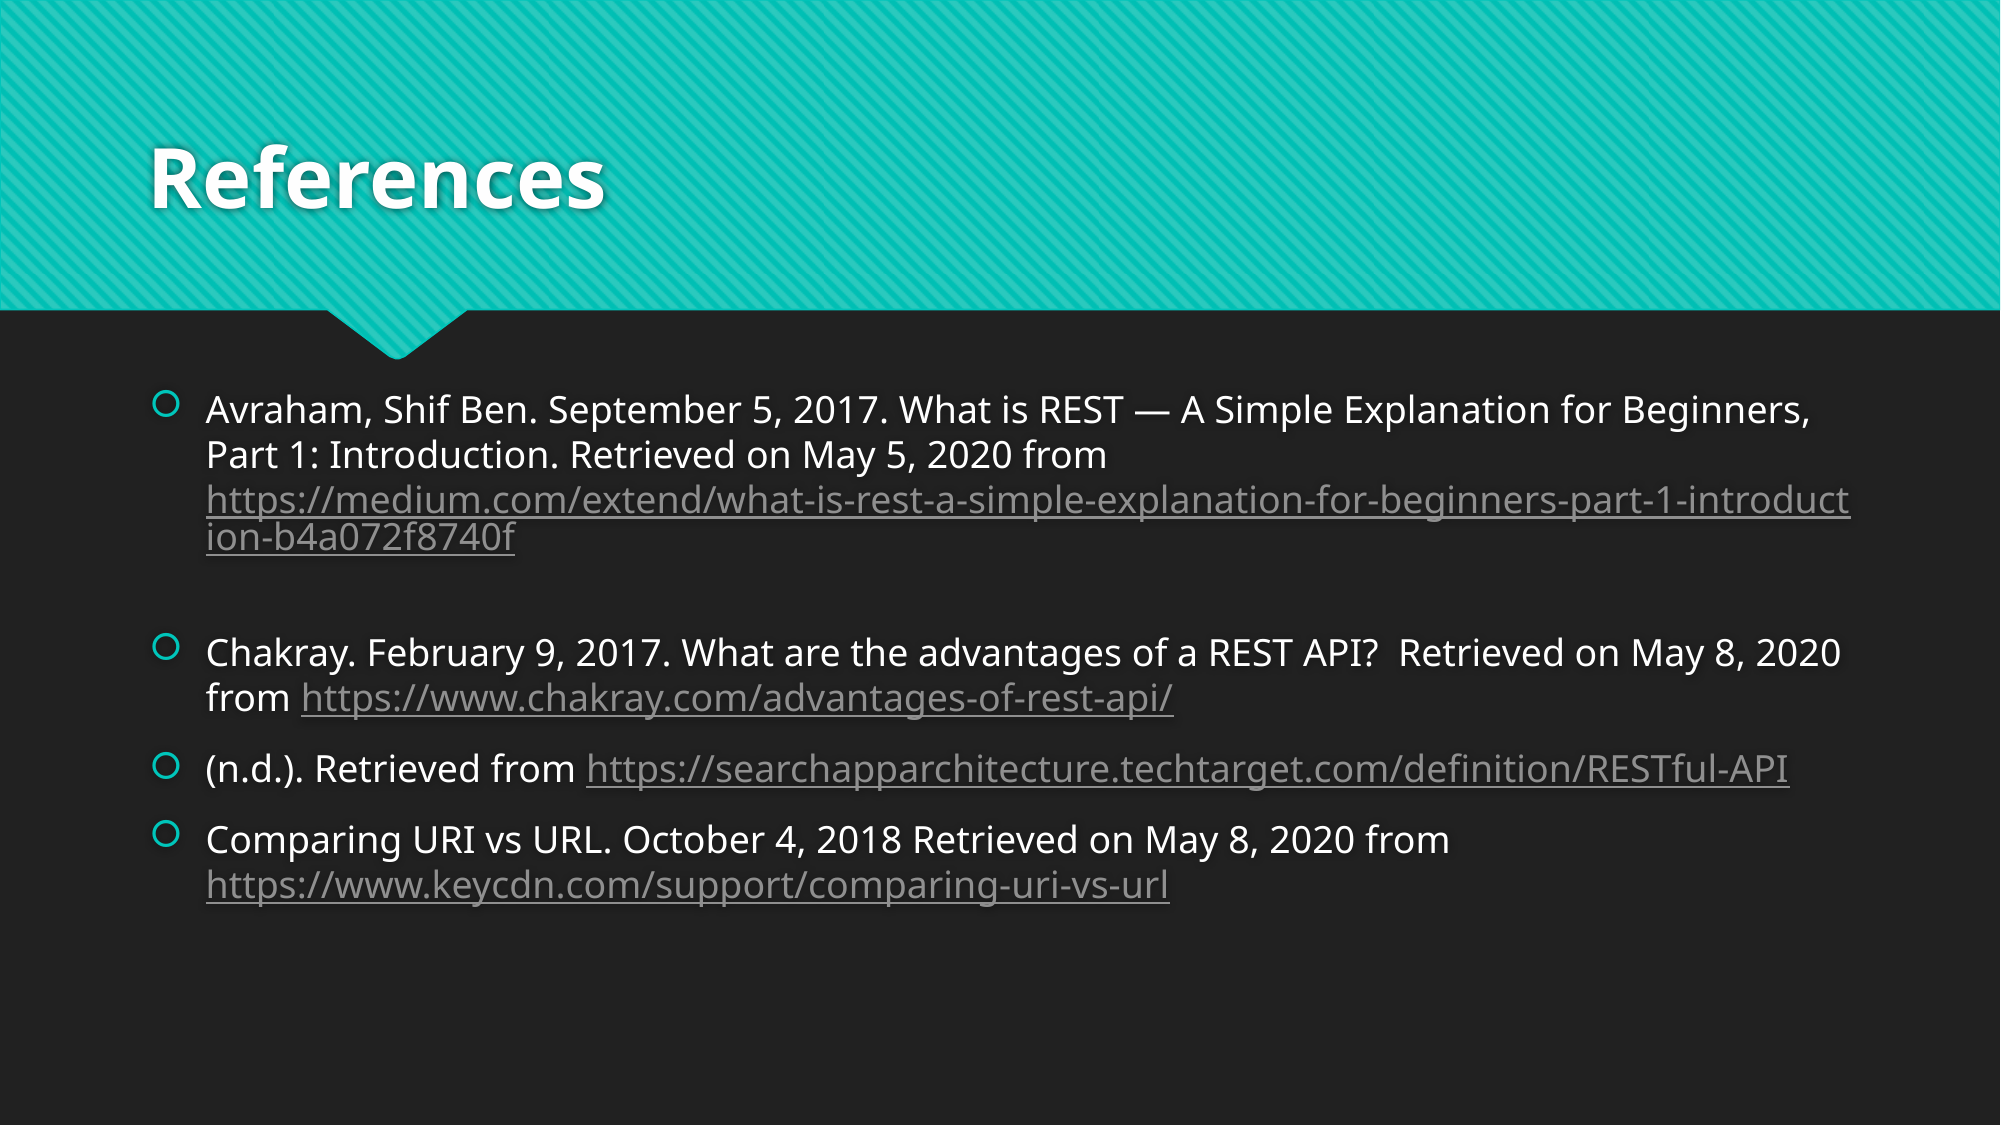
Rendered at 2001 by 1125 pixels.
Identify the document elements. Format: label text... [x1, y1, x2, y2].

title References [132, 73, 1868, 233]
list Avraham, Shif Ben. September 5, 2017. What is REST — A Simple Explanation for Beginners, Part 1: Introduction. Retrieved on May 5, 2020 from https://medium.com/extend/what-is-rest-a-simple-explanation-for-beginners-part-1-introduction-b4a072f8740f Chakray. February 9, 2017. What are the advantages of a REST API? Retrieved on May 8, 2020 from https://www.chakray.com/advantages-of-rest-api/ (n.d.). Retrieved from https://searchapparchitecture.techtarget.com/definition/RESTful-API Comparing URI vs URL. October 4, 2018 Retrieved on May 8, 2020 from https://www.keycdn.com/support/comparing-uri-vs-url [134, 364, 1866, 962]
